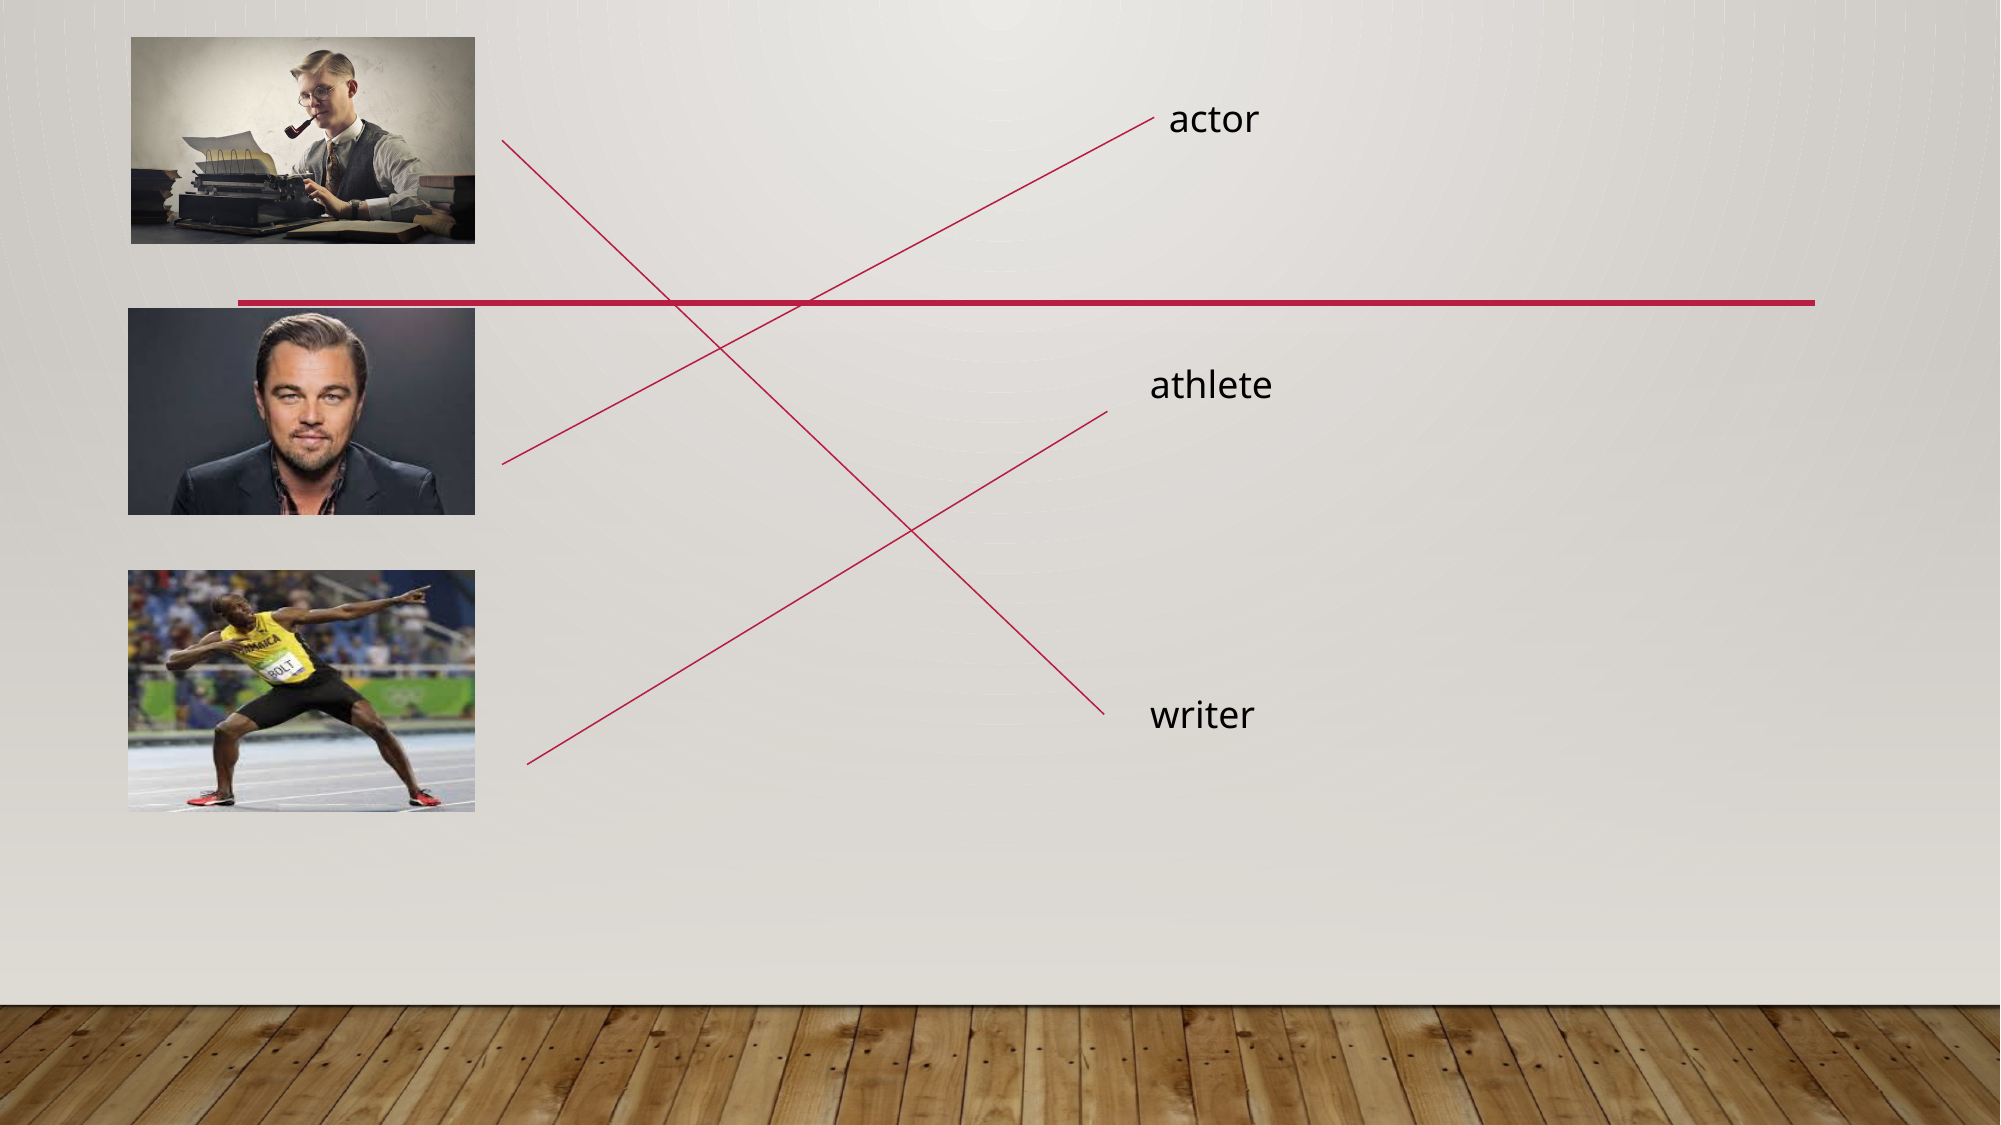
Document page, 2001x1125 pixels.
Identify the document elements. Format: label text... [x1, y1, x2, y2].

text_box actor [1154, 87, 1596, 148]
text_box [526, 411, 1108, 765]
text_box athlete [1155, 354, 1511, 414]
picture [0, 1005, 2000, 1125]
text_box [501, 117, 1155, 465]
picture [127, 308, 475, 515]
text_box writer [1135, 684, 1482, 744]
picture [127, 570, 475, 812]
picture [130, 37, 475, 244]
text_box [501, 140, 1105, 715]
